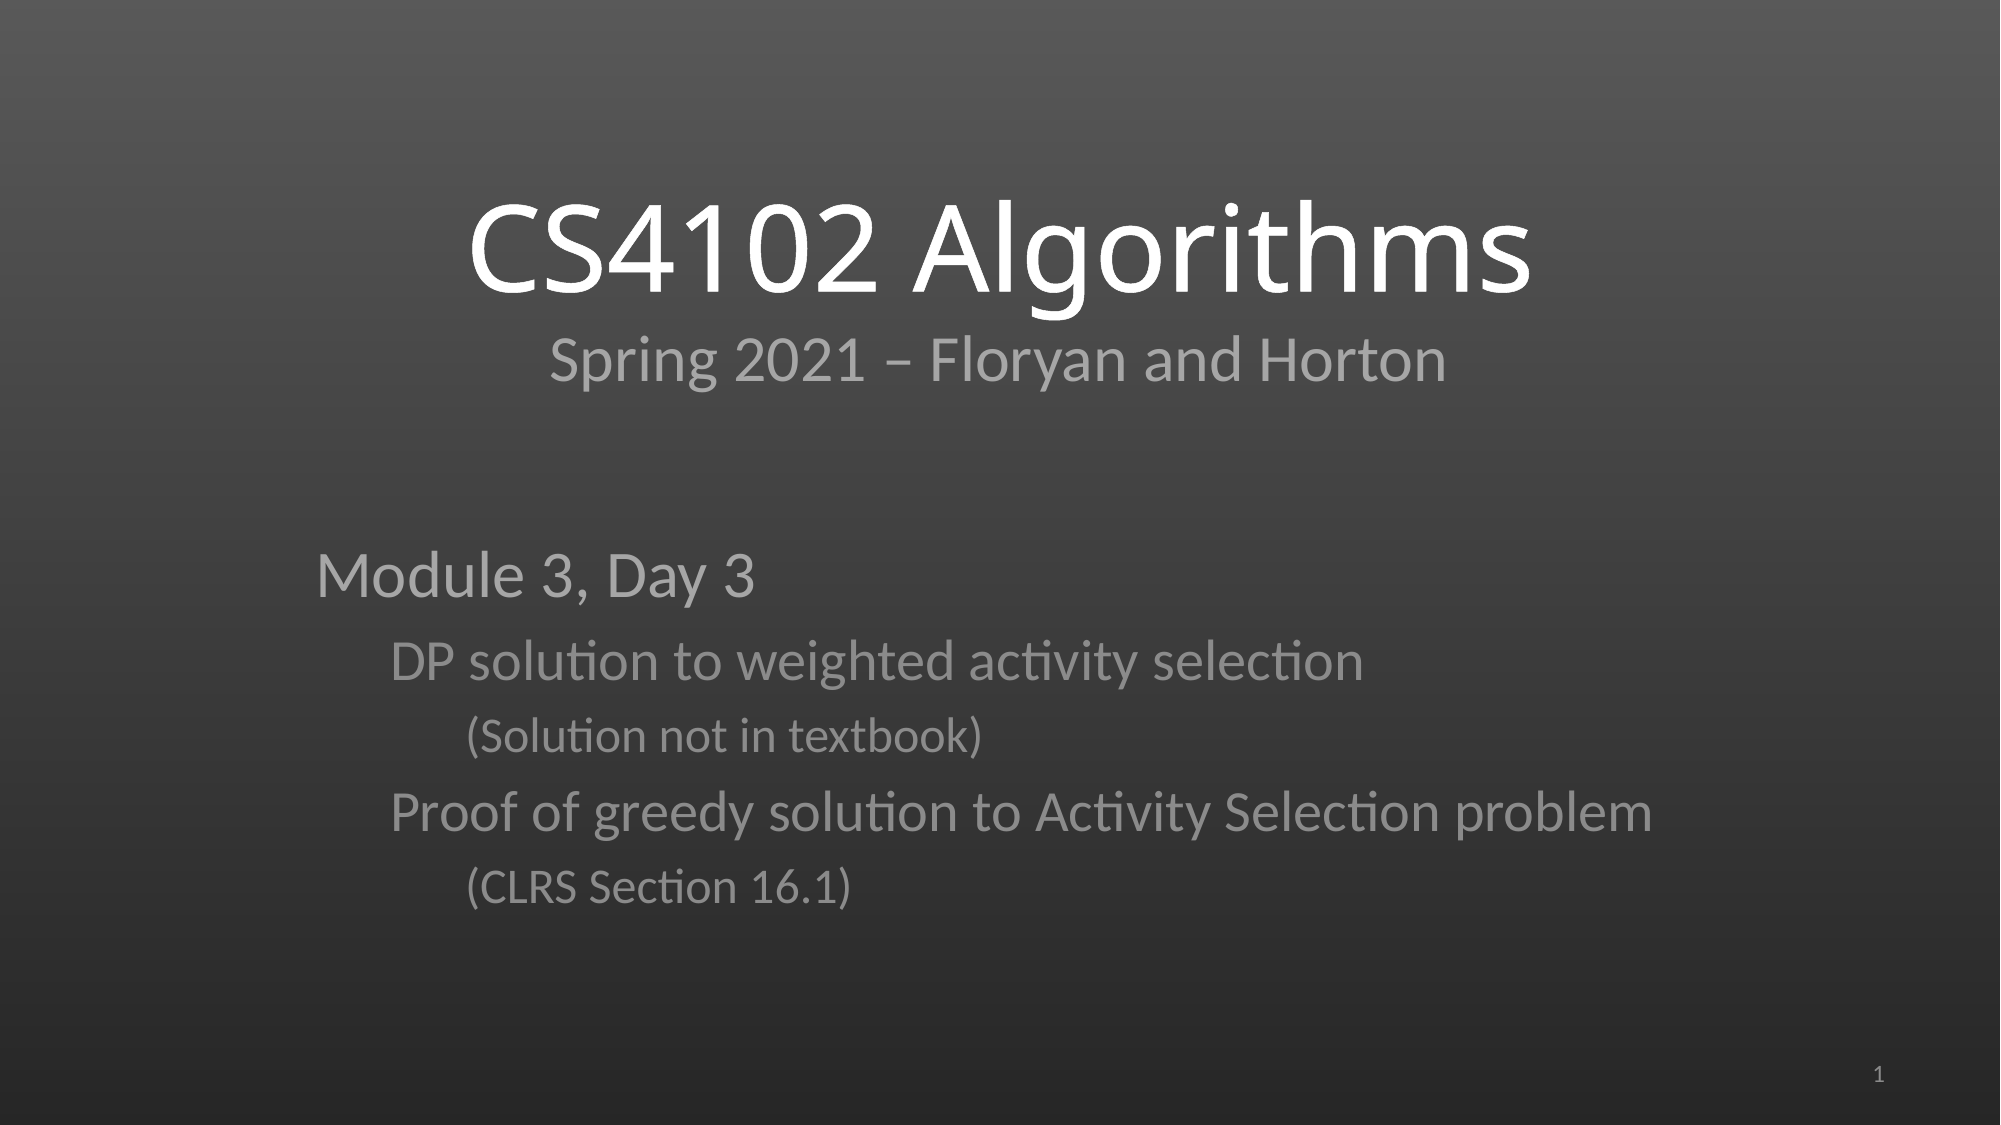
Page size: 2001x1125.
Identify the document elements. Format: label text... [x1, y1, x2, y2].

subtitle Module 3, Day 3 DP solution to weighted activity selection (Solution not in textbook) Proof of greedy solution to Activity Selection problem (CLRS Section 16.1) [300, 522, 1700, 961]
slide_number 1 [1433, 1042, 1900, 1103]
title CS4102 Algorithms Spring 2021 – Floryan and Horton [150, 162, 1850, 404]
